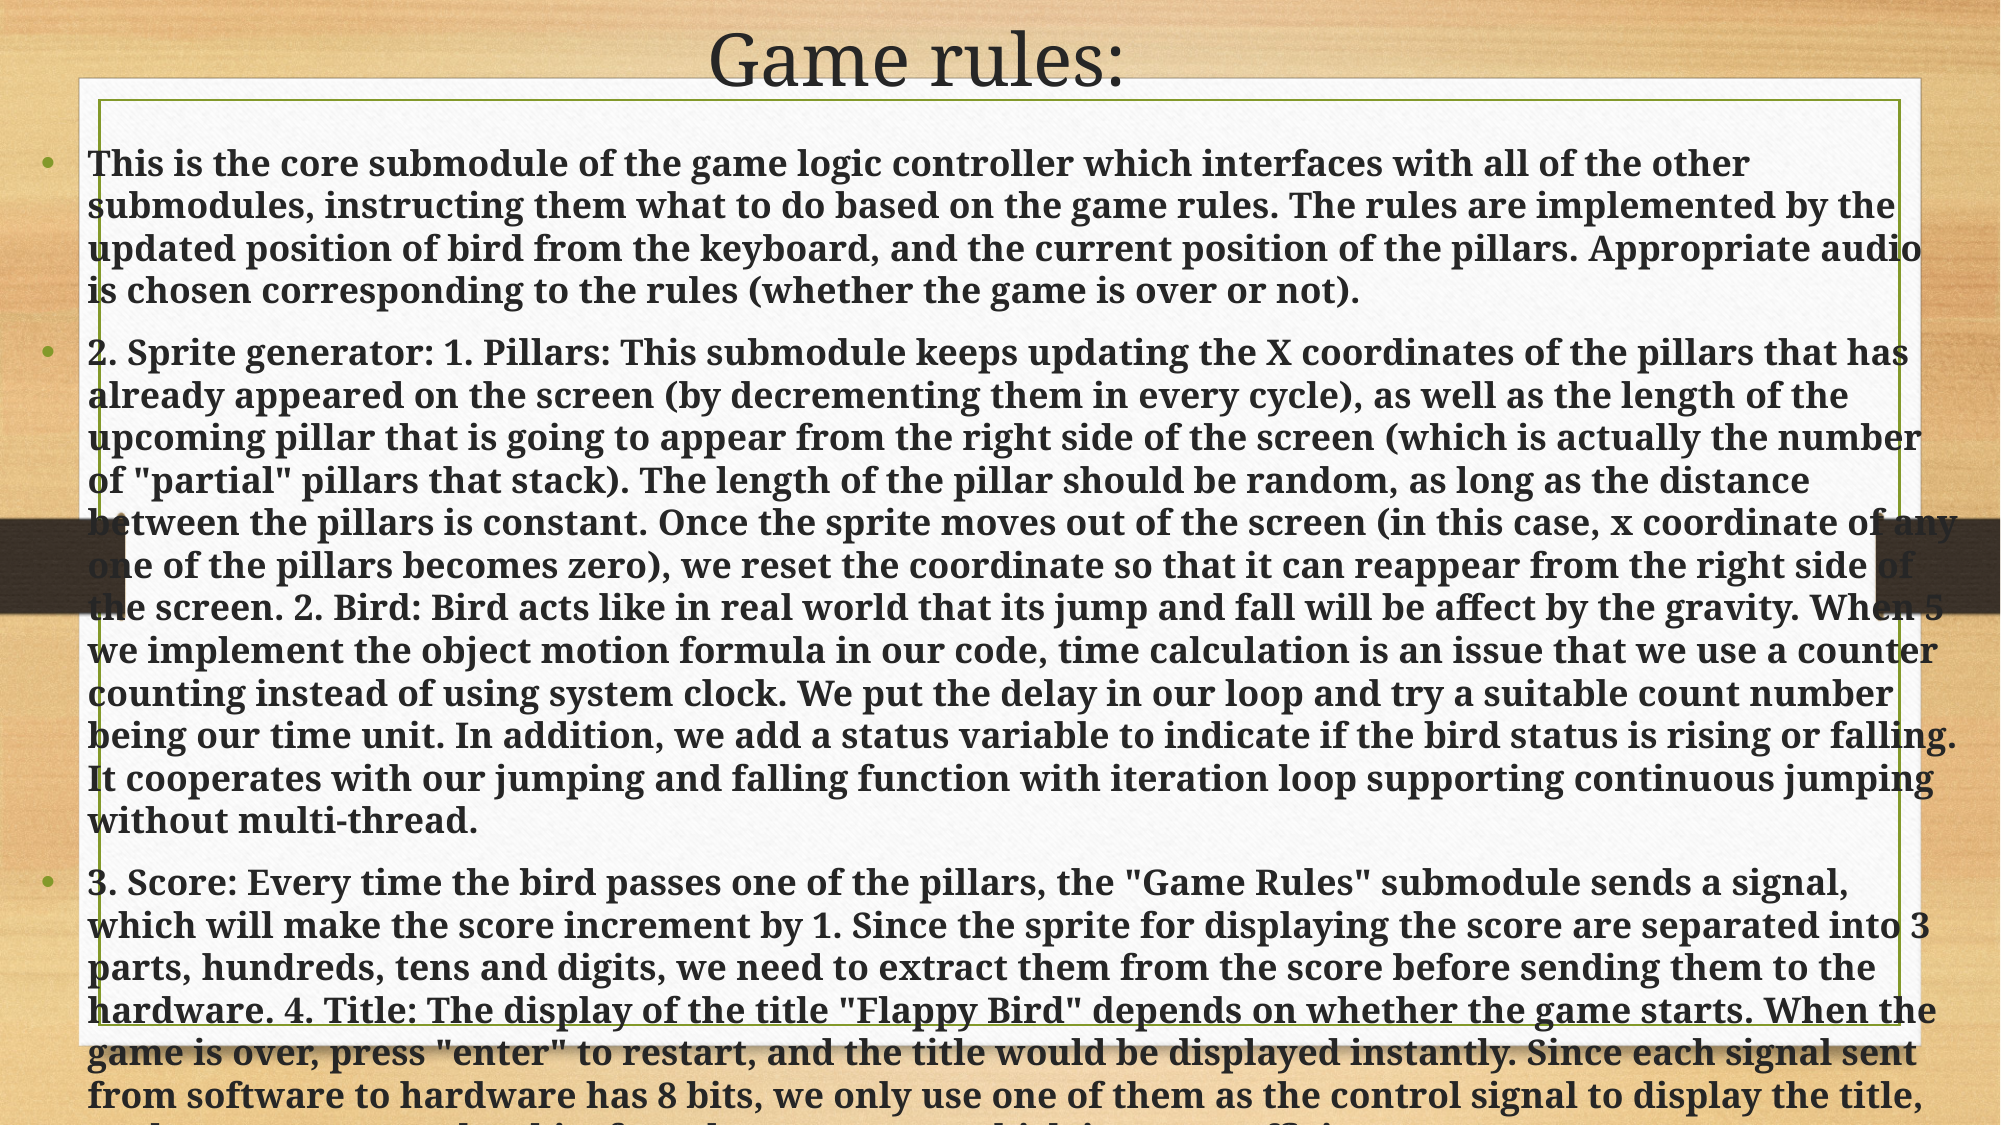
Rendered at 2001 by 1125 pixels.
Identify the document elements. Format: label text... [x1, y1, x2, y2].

title Game rules: [129, 4, 1705, 109]
picture [0, 0, 2001, 1125]
list This is the core submodule of the game logic controller which interfaces with all of the other submodules, instructing them what to do based on the game rules. The rules are implemented by the updated position of bird from the keyboard, and the current position of the pillars. Appropriate audio is chosen corresponding to the rules (whether the game is over or not). 2. Sprite generator: 1. Pillars: This submodule keeps updating the X coordinates of the pillars that has already appeared on the screen (by decrementing them in every cycle), as well as the length of the upcoming pillar that is going to appear from the right side of the screen (which is actually the number of "partial" pillars that stack). The length of the pillar should be random, as long as the distance between the pillars is constant. Once the sprite moves out of the screen (in this case, x coordinate of any one of the pillars becomes zero), we reset the coordinate so that it can reappear from the right side of the screen. 2. Bird: Bird acts like in real world that its jump and fall will be affect by the gravity. When 5 we implement the object motion formula in our code, time calculation is an issue that we use a counter counting instead of using system clock. We put the delay in our loop and try a suitable count number being our time unit. In addition, we add a status variable to indicate if the bird status is rising or falling. It cooperates with our jumping and falling function with iteration loop supporting continuous jumping without multi-thread. 3. Score: Every time the bird passes one of the pillars, the "Game Rules" submodule sends a signal, which will make the score increment by 1. Since the sprite for displaying the score are separated into 3 parts, hundreds, tens and digits, we need to extract them from the score before sending them to the hardware. 4. Title: The display of the title "Flappy Bird" depends on whether the game starts. When the game is over, press "enter" to restart, and the title would be displayed instantly. Since each signal sent from software to hardware has 8 bits, we only use one of them as the control signal to display the title, so that we can use other bits for other purposes, which improve efficiency. 4. Audio generator: There are three audios to be played, one played once pressing the "jump" button, and two played consecutively once the game is over. The selection of the audio is based on the signals from "Game Rule" submodule [25, 133, 1975, 1102]
